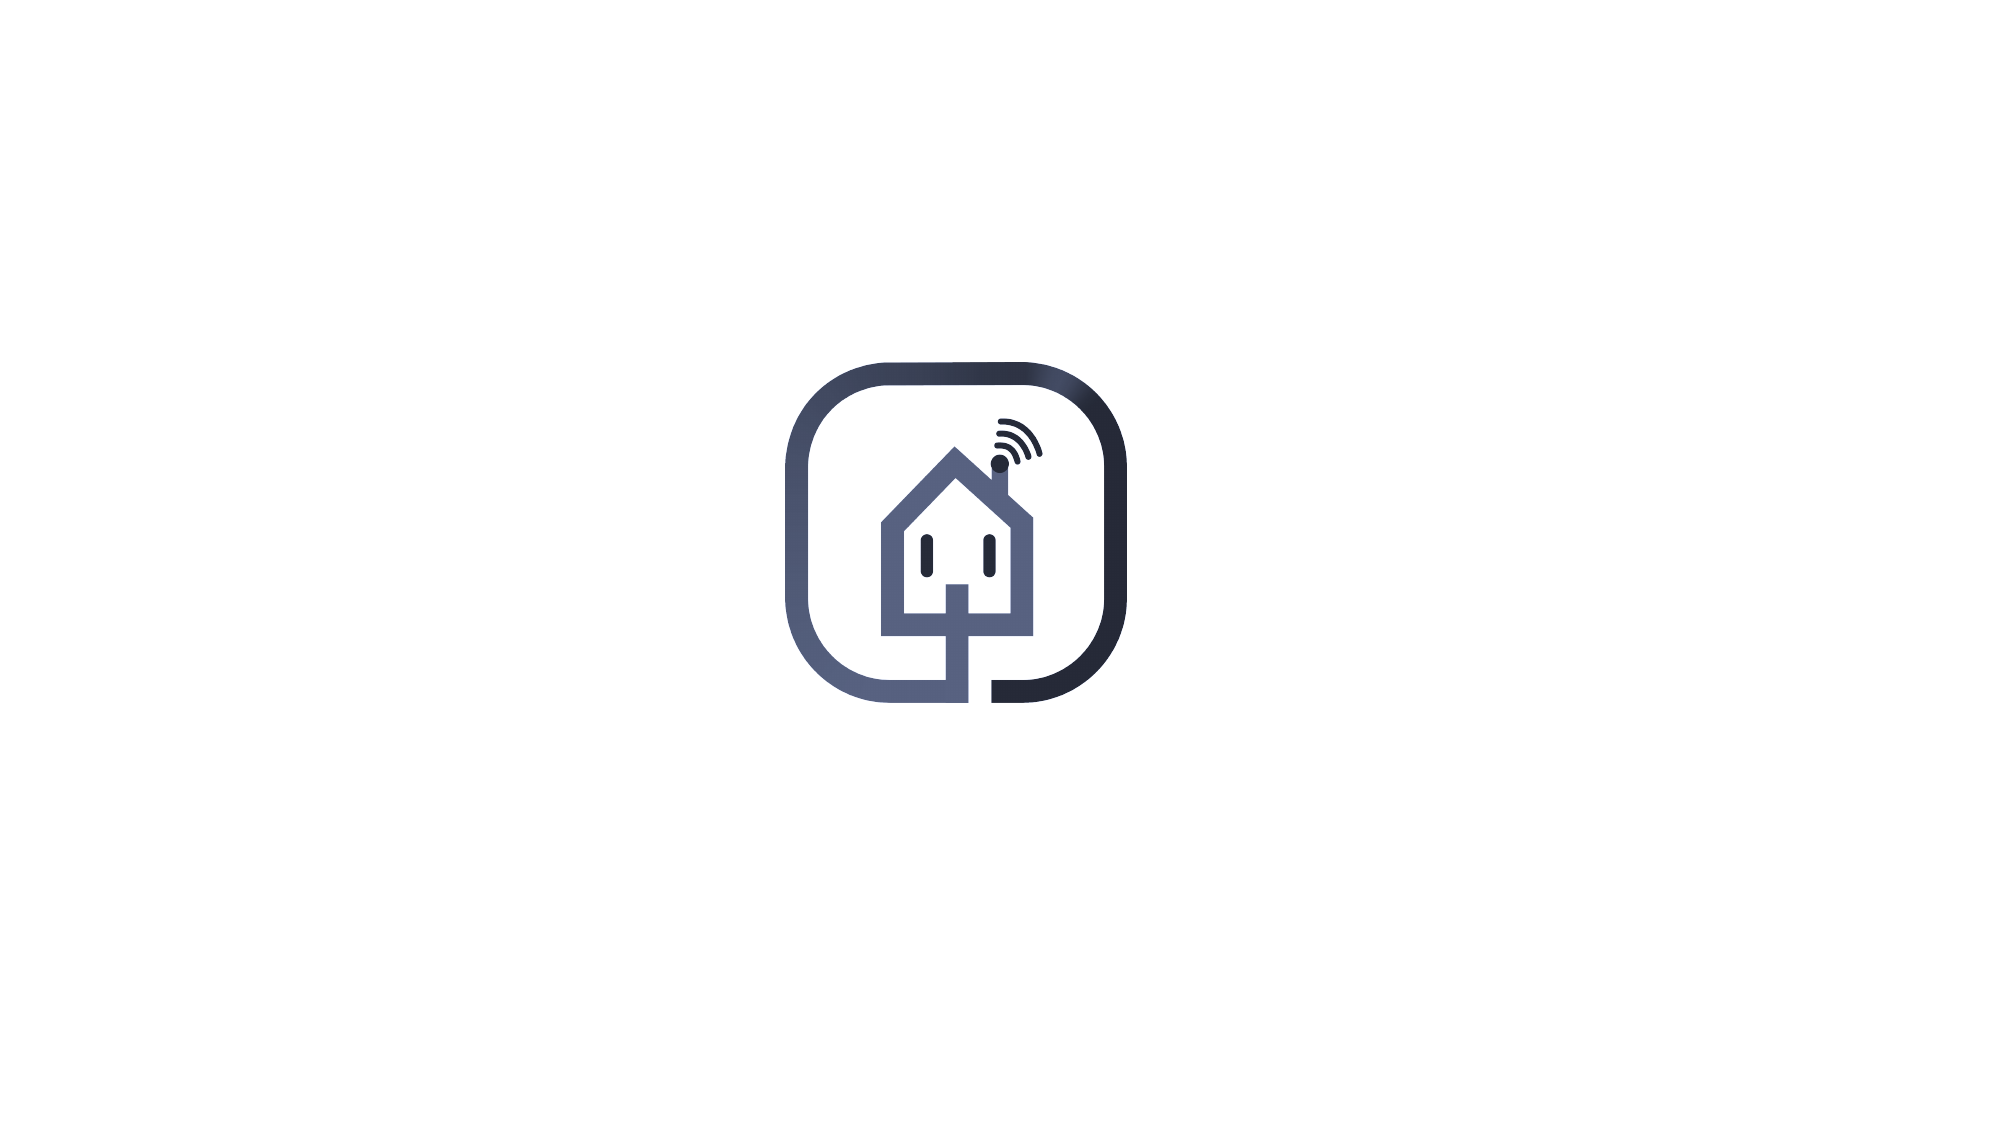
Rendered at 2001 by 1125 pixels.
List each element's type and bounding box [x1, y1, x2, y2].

picture [785, 362, 1127, 704]
